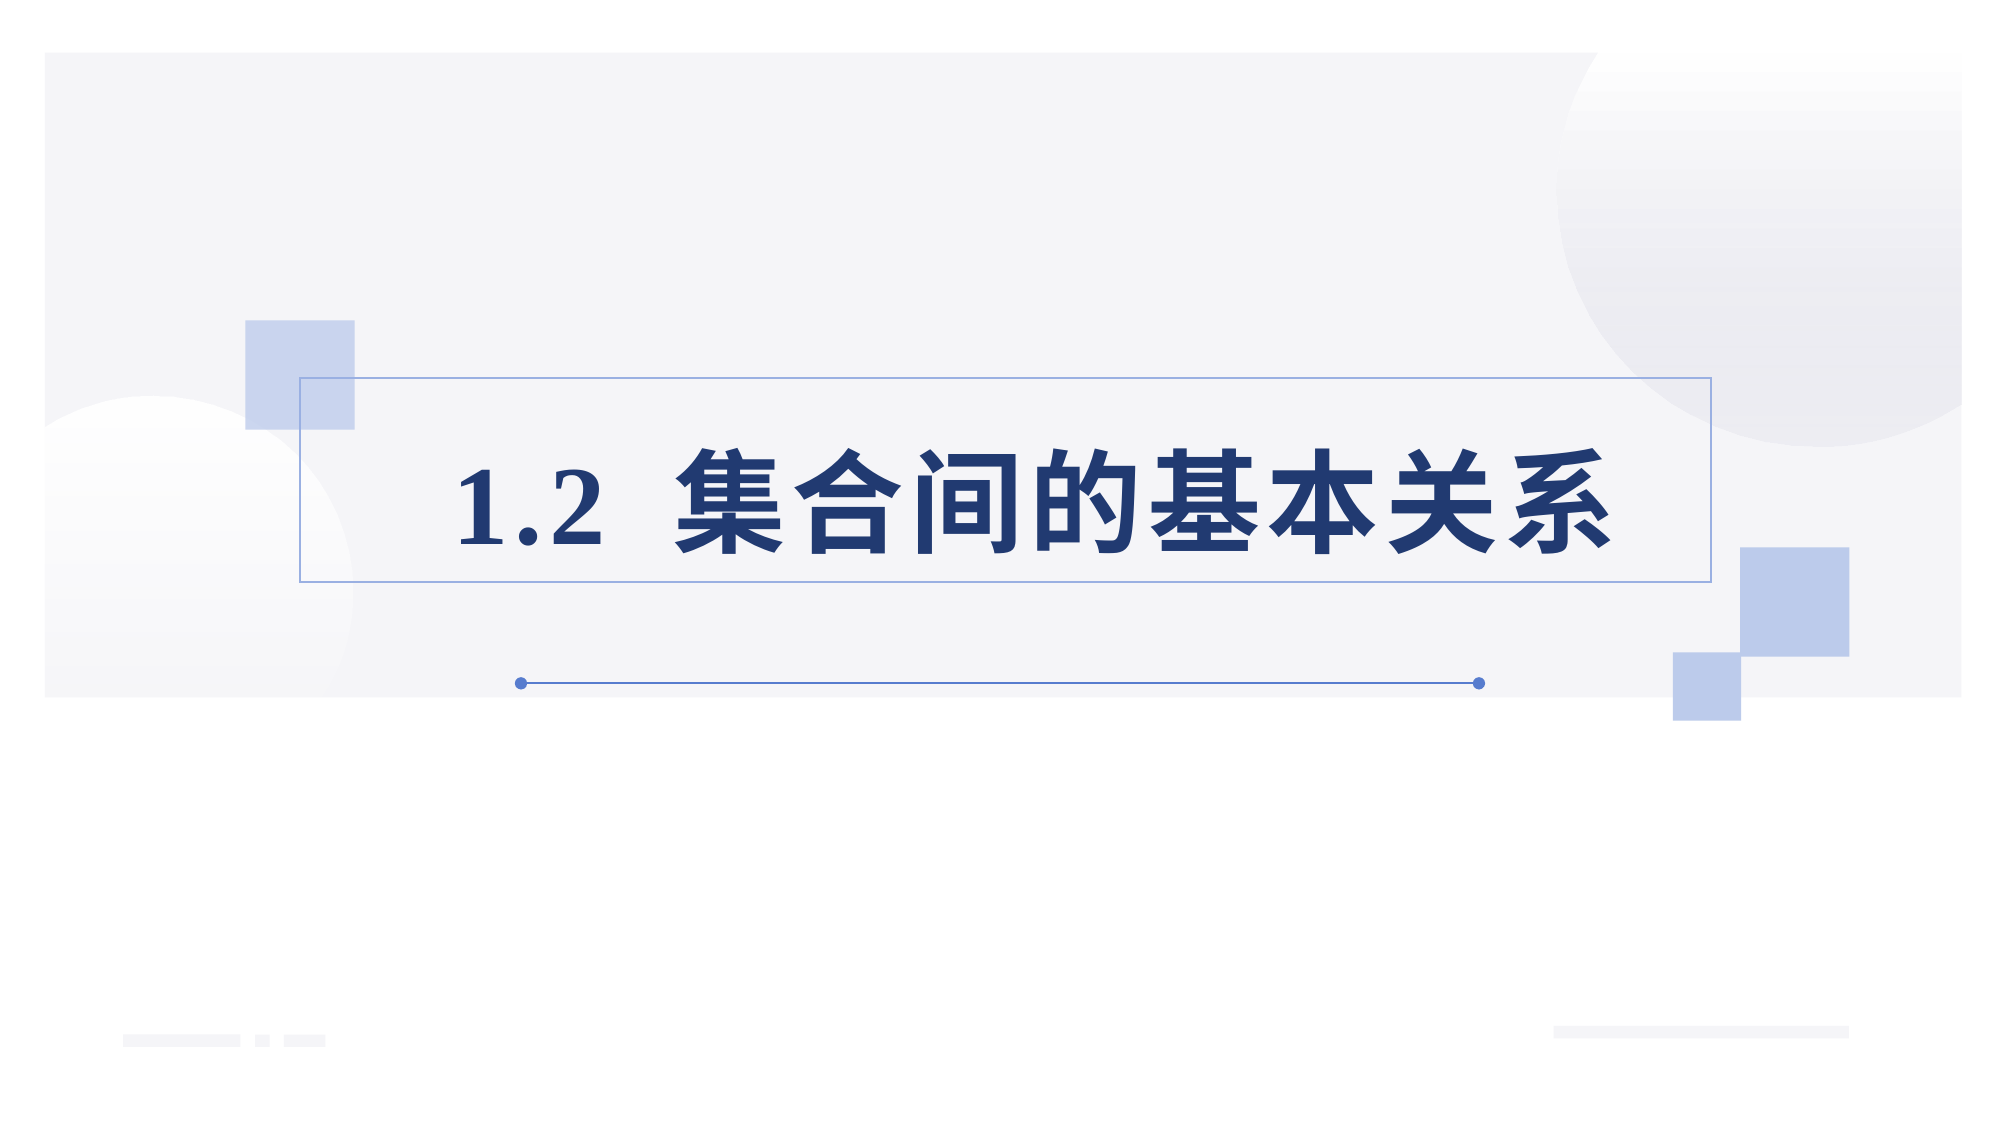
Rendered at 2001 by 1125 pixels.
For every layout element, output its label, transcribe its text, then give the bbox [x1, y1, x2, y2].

title 1.2 集合间的基本关系 [370, 395, 1699, 567]
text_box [1672, 547, 1850, 721]
text_box [244, 319, 356, 431]
text_box [299, 377, 1712, 583]
